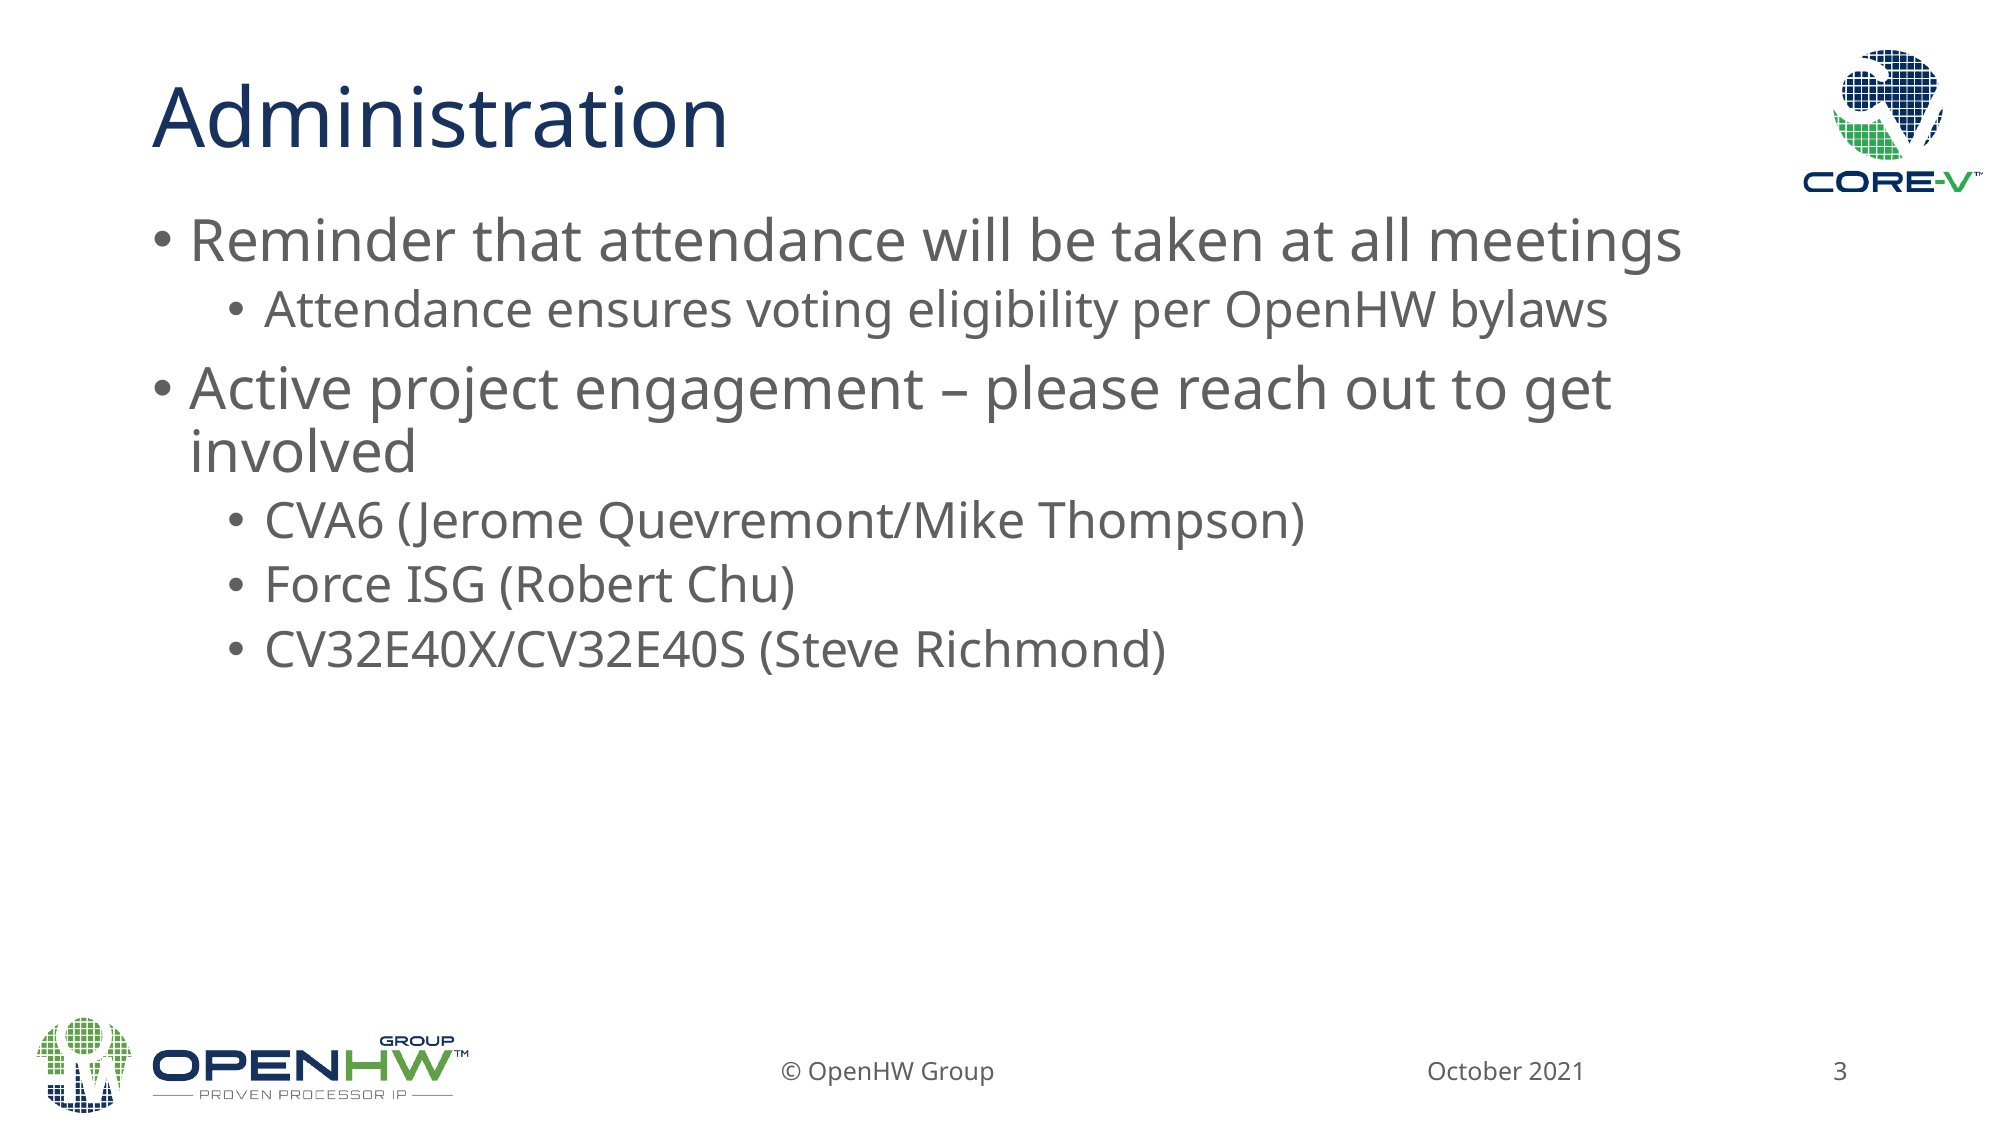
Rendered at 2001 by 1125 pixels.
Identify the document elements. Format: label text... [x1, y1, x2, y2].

title Administration [137, 59, 1804, 181]
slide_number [1335, 1040, 1678, 1101]
list Reminder that attendance will be taken at all meetings Attendance ensures voting eligibility per OpenHW bylaws Active project engagement – please reach out to get involved CVA6 (Jerome Quevremont/Mike Thompson) Force ISG (Robert Chu) CV32E40X/CV32E40S (Steve Richmond) [137, 203, 1863, 1014]
slide_number 3 [1782, 1042, 1863, 1103]
footer © OpenHW Group [550, 1042, 1226, 1103]
picture [32, 1013, 473, 1117]
